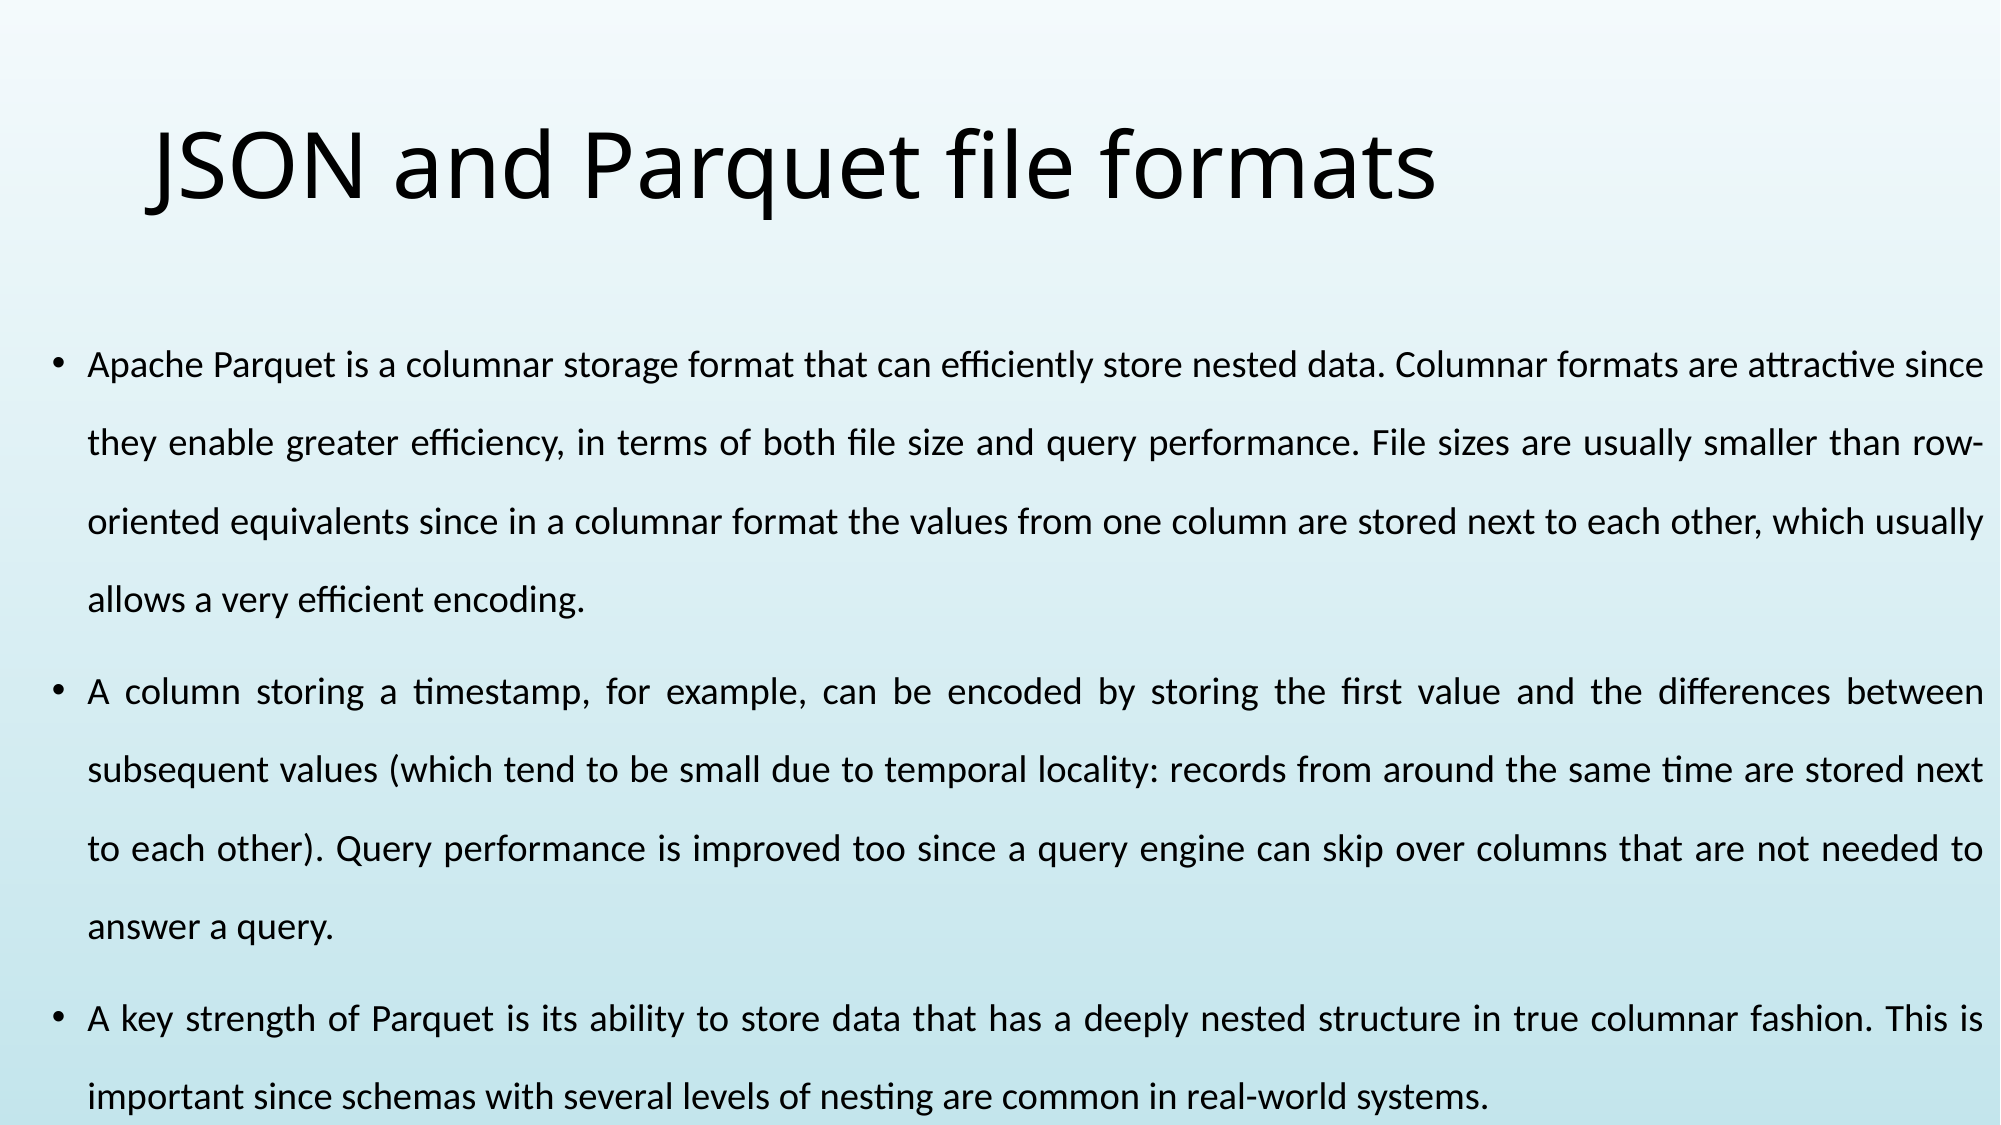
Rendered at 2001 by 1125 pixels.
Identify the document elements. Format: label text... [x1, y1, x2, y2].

list Apache Parquet is a columnar storage format that can efficiently store nested data. Columnar formats are attractive since they enable greater efficiency, in terms of both file size and query performance. File sizes are usually smaller than row-oriented equivalents since in a columnar format the values from one column are stored next to each other, which usually allows a very efficient encoding. A column storing a timestamp, for example, can be encoded by storing the first value and the differences between subsequent values (which tend to be small due to temporal locality: records from around the same time are stored next to each other). Query performance is improved too since a query engine can skip over columns that are not needed to answer a query. A key strength of Parquet is its ability to store data that has a deeply nested structure in true columnar fashion. This is important since schemas with several levels of nesting are common in real-world systems. [36, 299, 2000, 1125]
title JSON and Parquet file formats [137, 59, 1863, 278]
